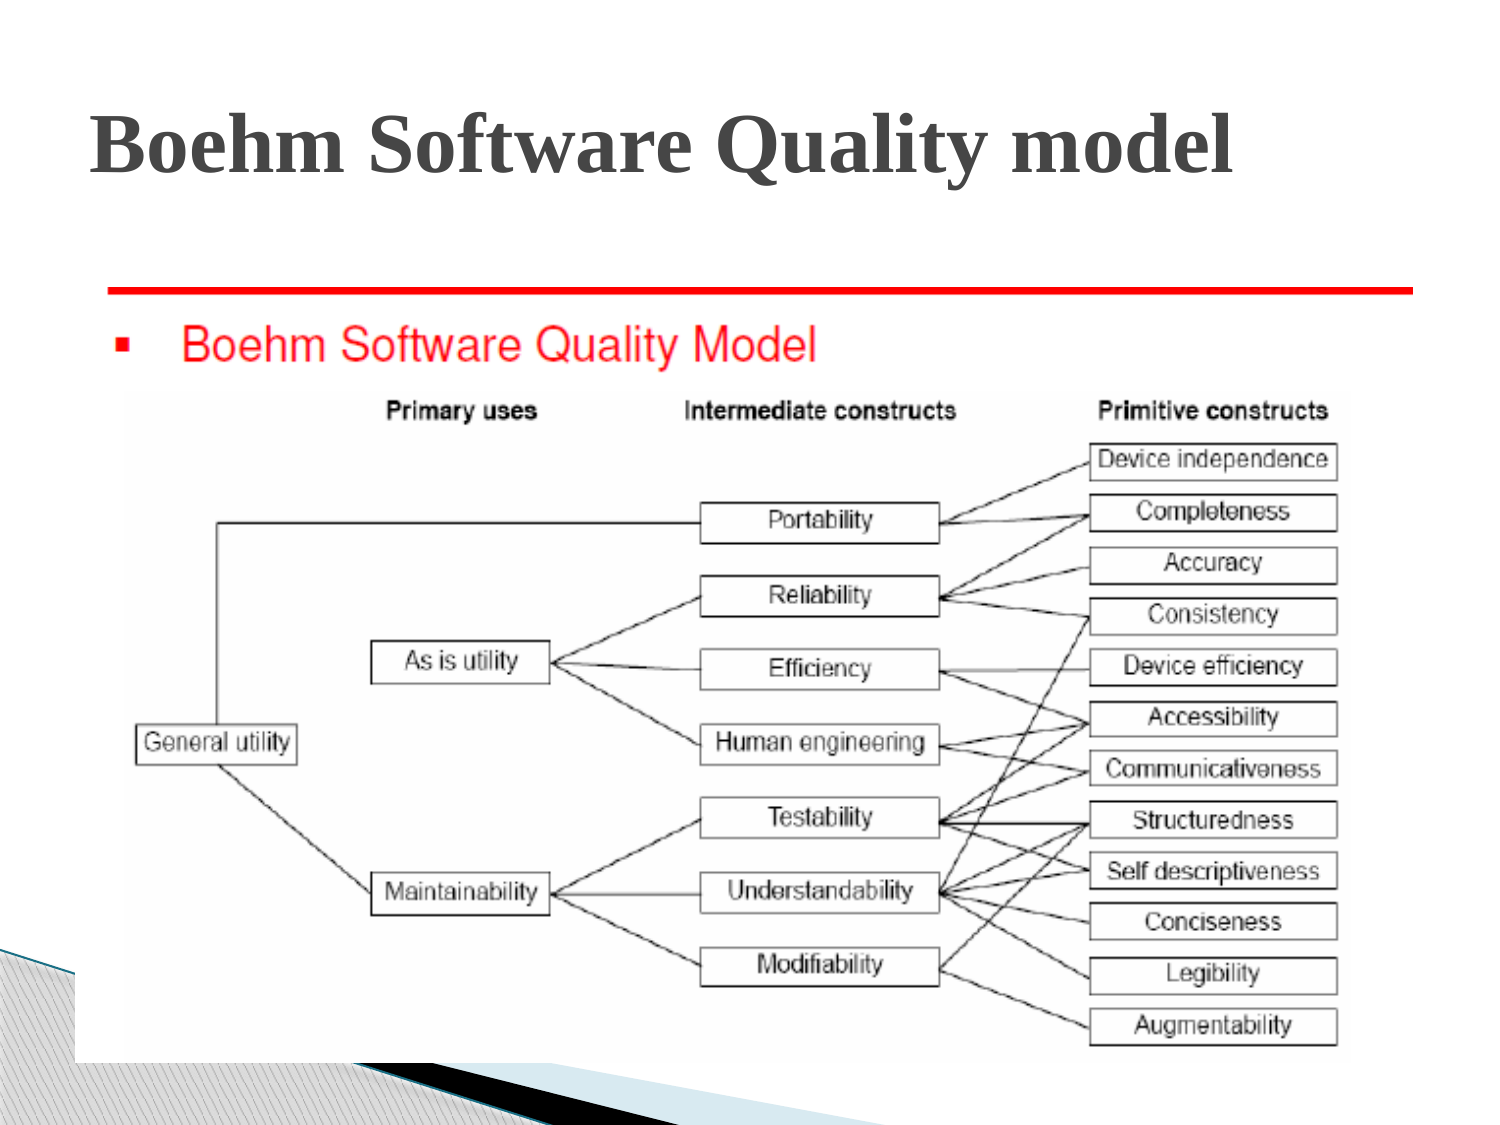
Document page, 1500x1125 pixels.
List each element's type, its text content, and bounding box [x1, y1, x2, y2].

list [74, 287, 1413, 1063]
title Boehm Software Quality model [75, 45, 1425, 233]
